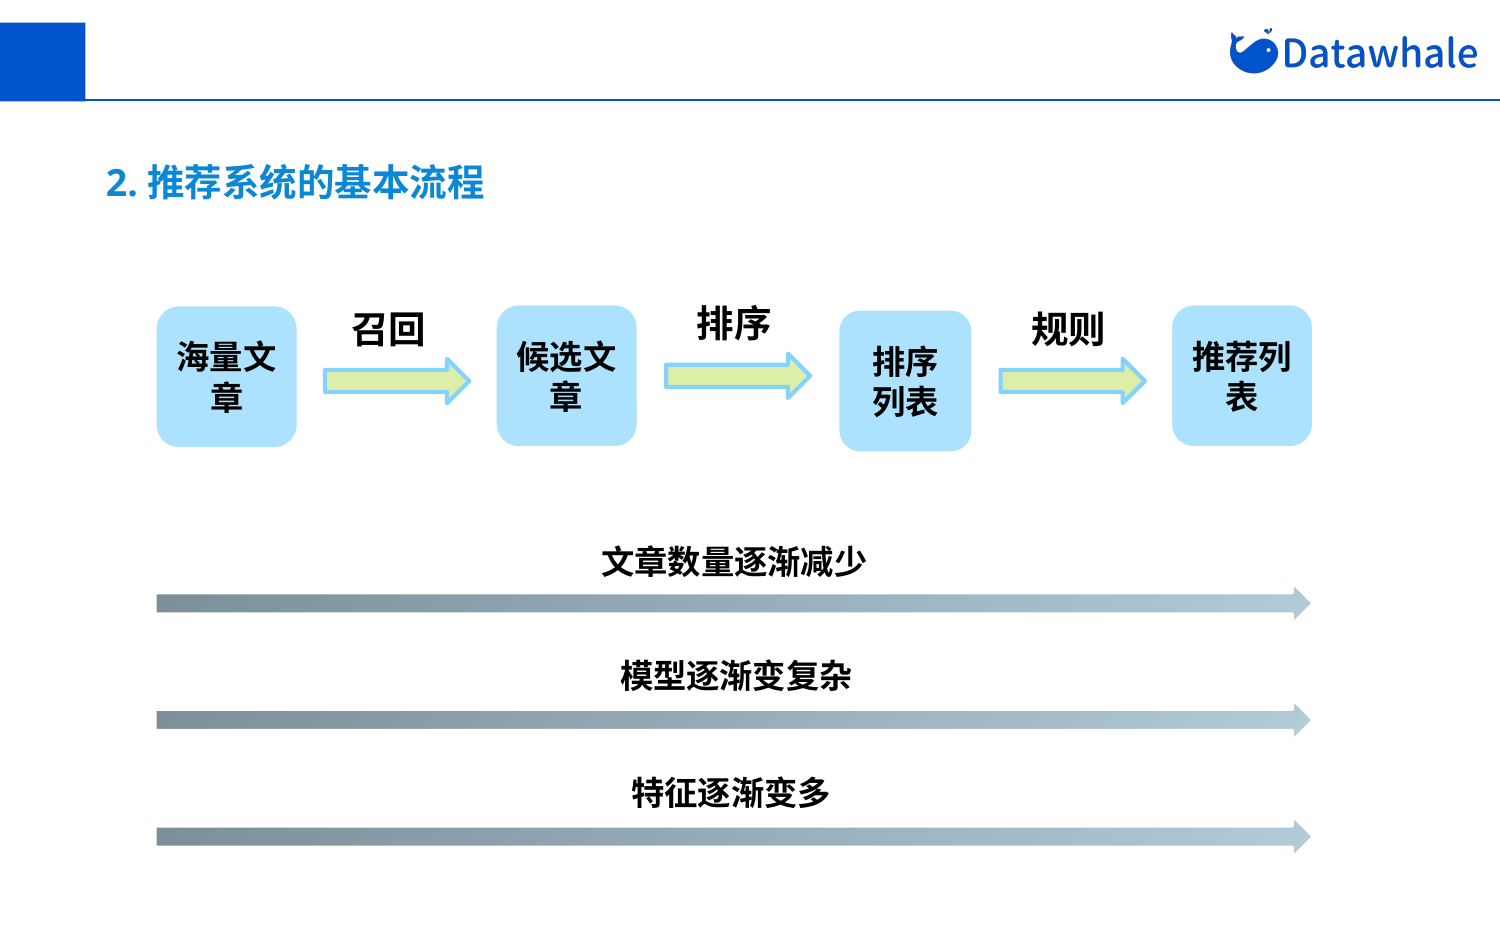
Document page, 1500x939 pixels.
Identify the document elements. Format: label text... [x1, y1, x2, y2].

text_box 模型逐渐变复杂 [605, 647, 872, 703]
text_box [152, 695, 1317, 745]
text_box [152, 812, 1317, 861]
text_box 文章数量逐渐减少 [586, 533, 890, 589]
picture [0, 0, 1500, 99]
text_box [152, 579, 1317, 628]
text_box 2.推荐系统的基本流程 [91, 151, 632, 212]
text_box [154, 292, 1315, 455]
text_box 特征逐渐变多 [616, 765, 860, 820]
picture [0, 101, 1500, 939]
